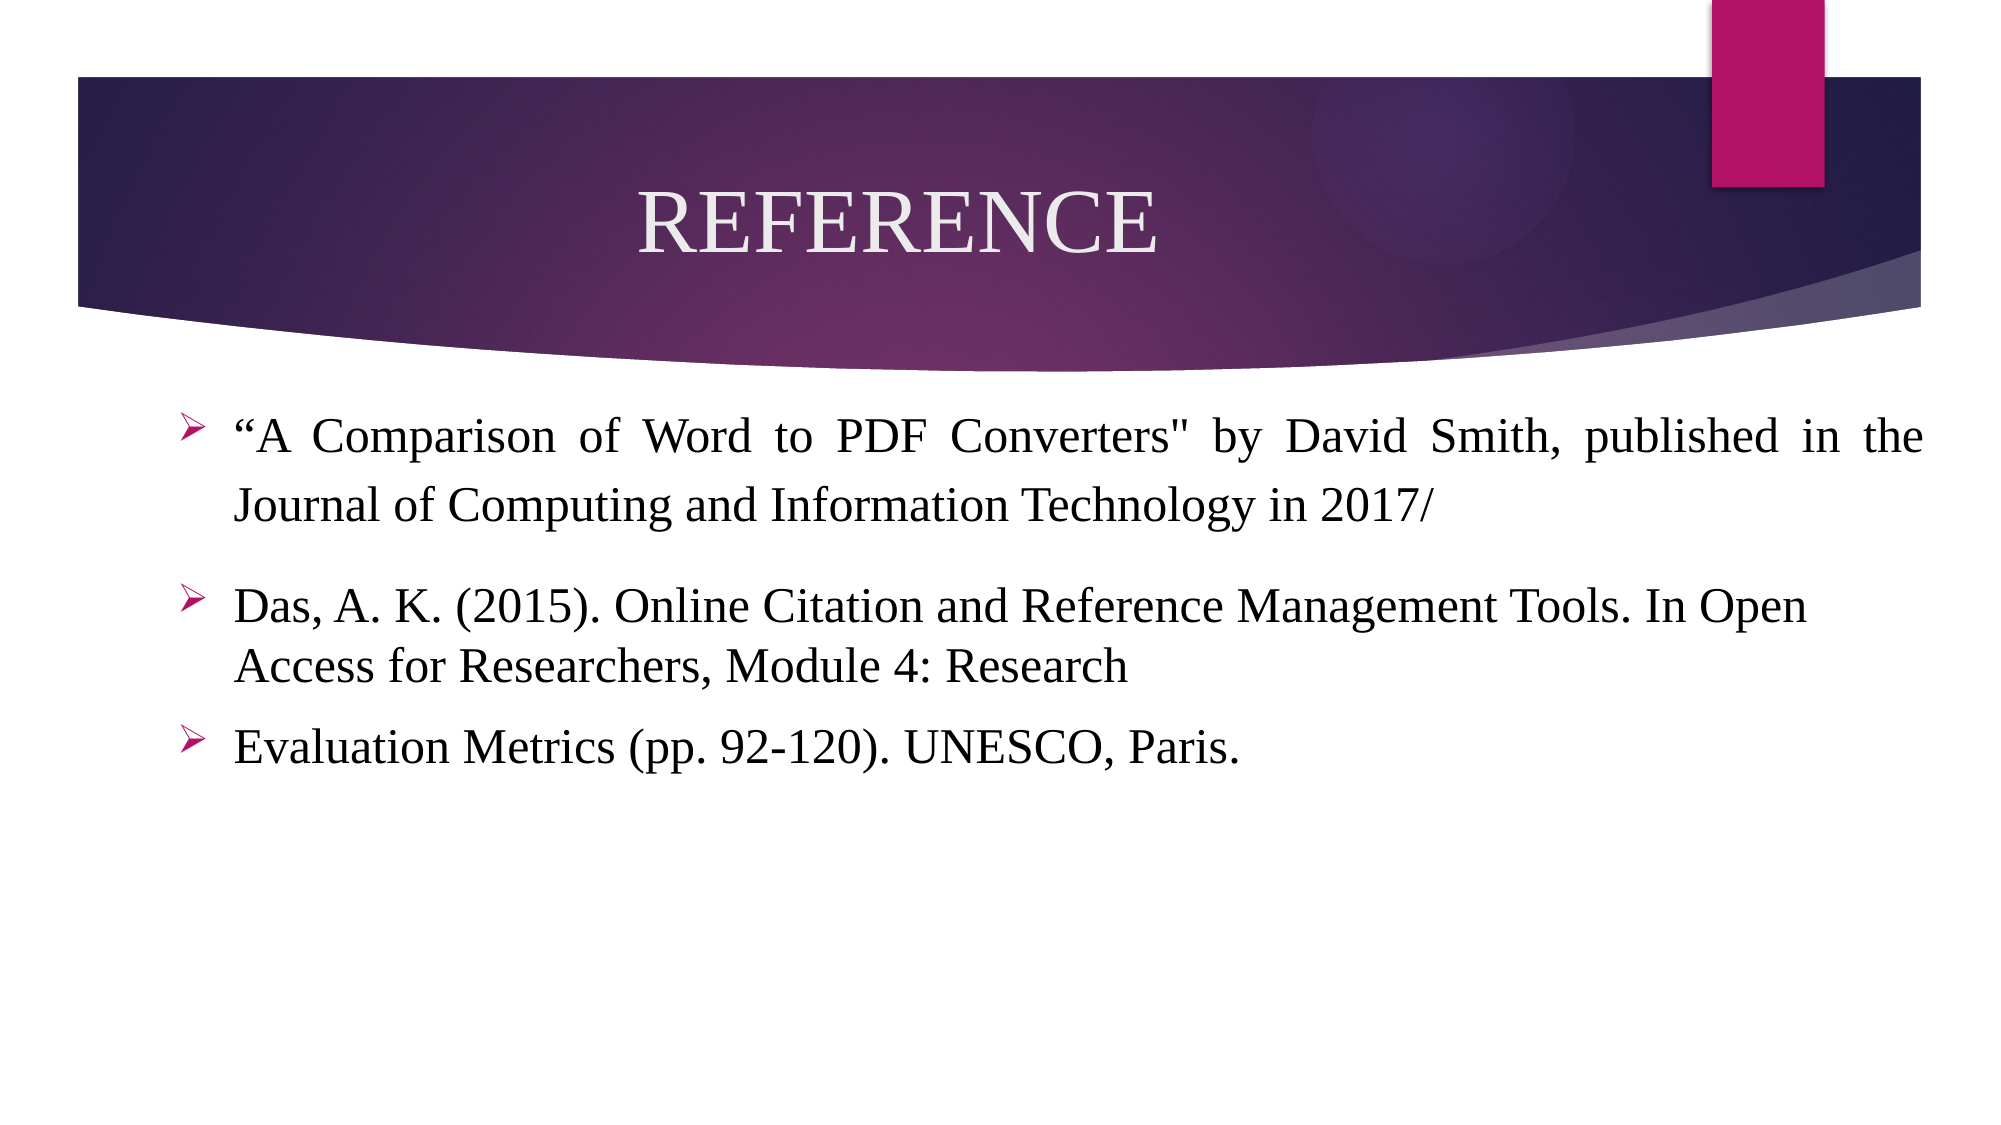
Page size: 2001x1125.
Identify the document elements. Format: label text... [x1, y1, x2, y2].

title REFERENCE [281, 85, 1517, 346]
list “A Comparison of Word to PDF Converters" by David Smith, published in the Journal of Computing and Information Technology in 2017/ Das, A. K. (2015). Online Citation and Reference Management Tools. In Open Access for Researchers, Module 4: Research Evaluation Metrics (pp. 92-120). UNESCO, Paris. [162, 385, 1941, 1042]
